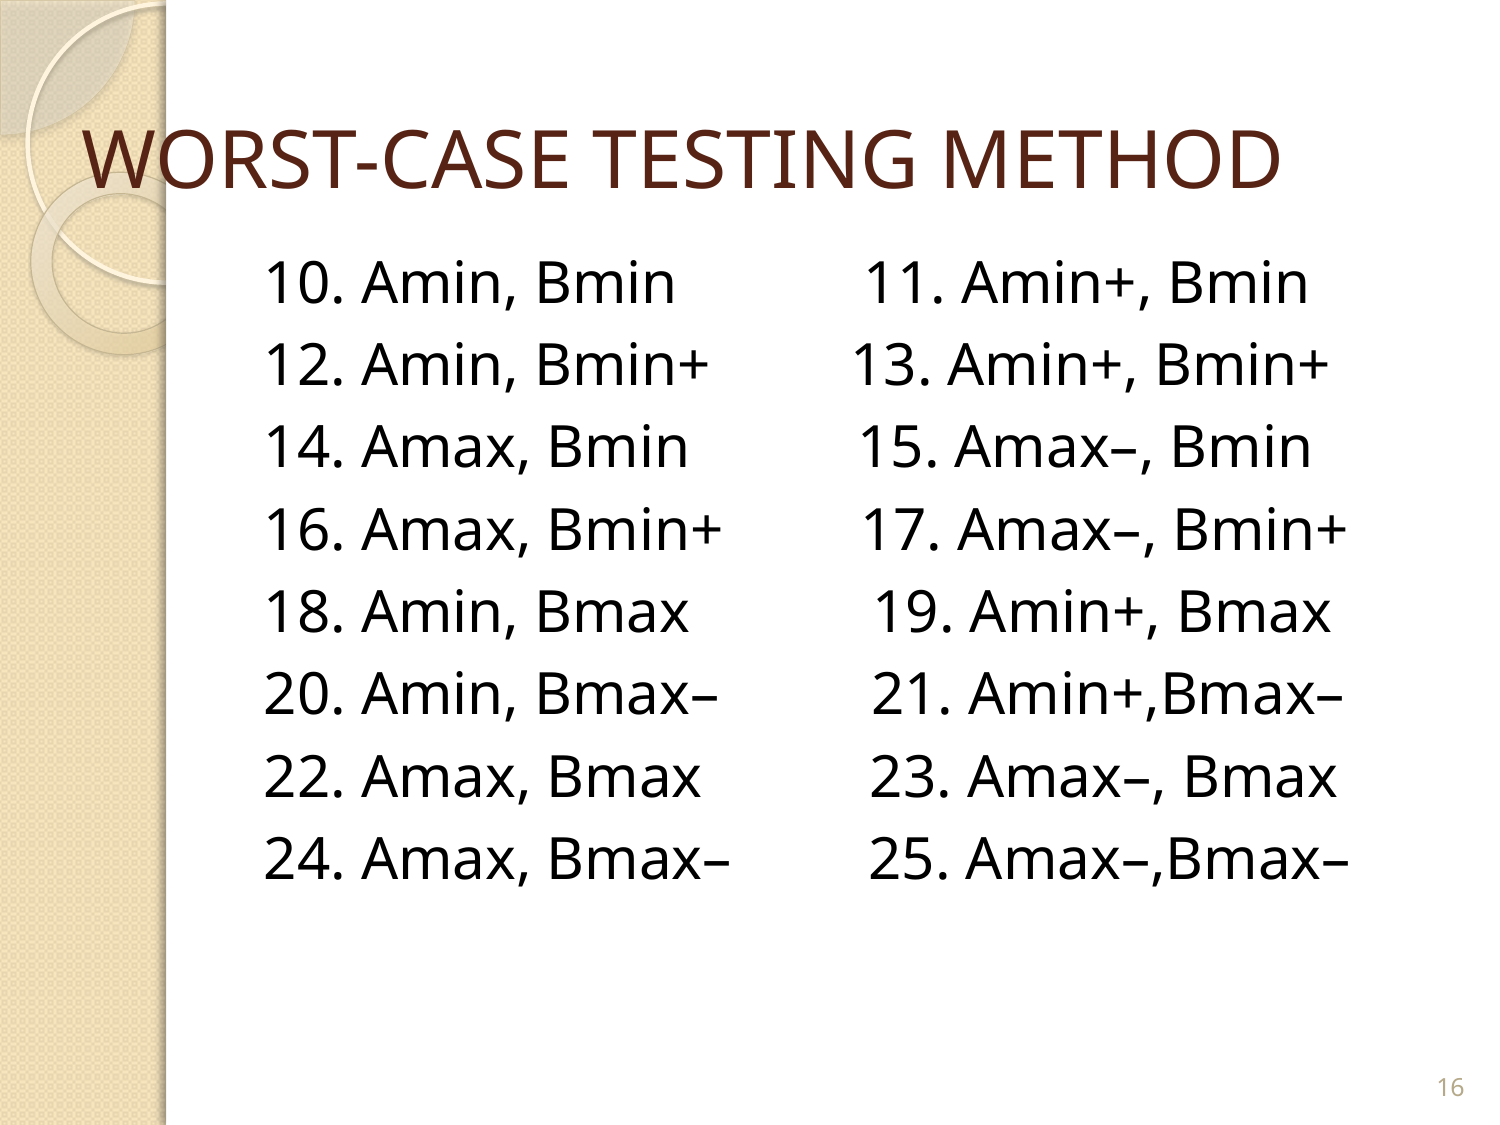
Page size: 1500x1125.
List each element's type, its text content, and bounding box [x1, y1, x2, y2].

slide_number 16 [1413, 1034, 1488, 1113]
title WORST-CASE TESTING METHOD [66, 62, 1342, 250]
list 10. Amin, Bmin 11. Amin+, Bmin 12. Amin, Bmin+ 13. Amin+, Bmin+ 14. Amax, Bmin 15. Amax–, Bmin 16. Amax, Bmin+ 17. Amax–, Bmin+ 18. Amin, Bmax 19. Amin+, Bmax 20. Amin, Bmax– 21. Amin+,Bmax– 22. Amax, Bmax 23. Amax–, Bmax 24. Amax, Bmax– 25. Amax–,Bmax– [235, 237, 1466, 1025]
